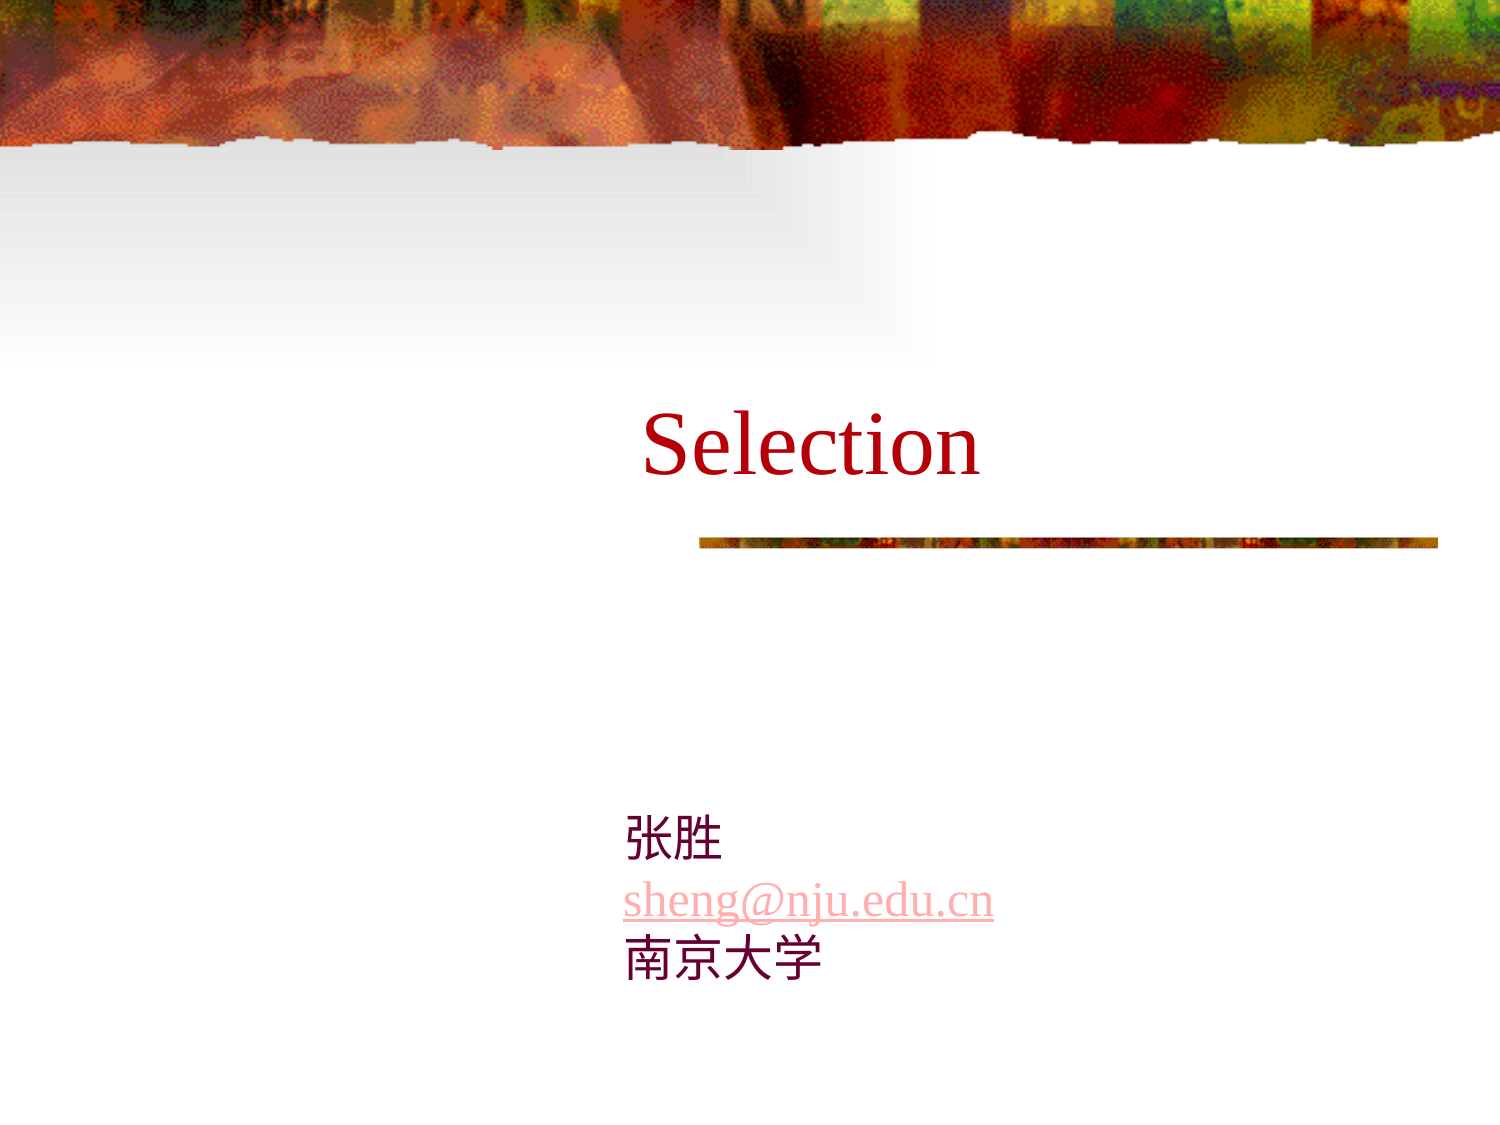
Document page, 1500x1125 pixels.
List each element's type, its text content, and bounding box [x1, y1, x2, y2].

title Selection [162, 373, 1438, 500]
picture [699, 536, 1438, 552]
picture [0, 0, 1500, 150]
text_box 张胜 sheng@nju.edu.cn 南京大学 [608, 798, 1199, 994]
